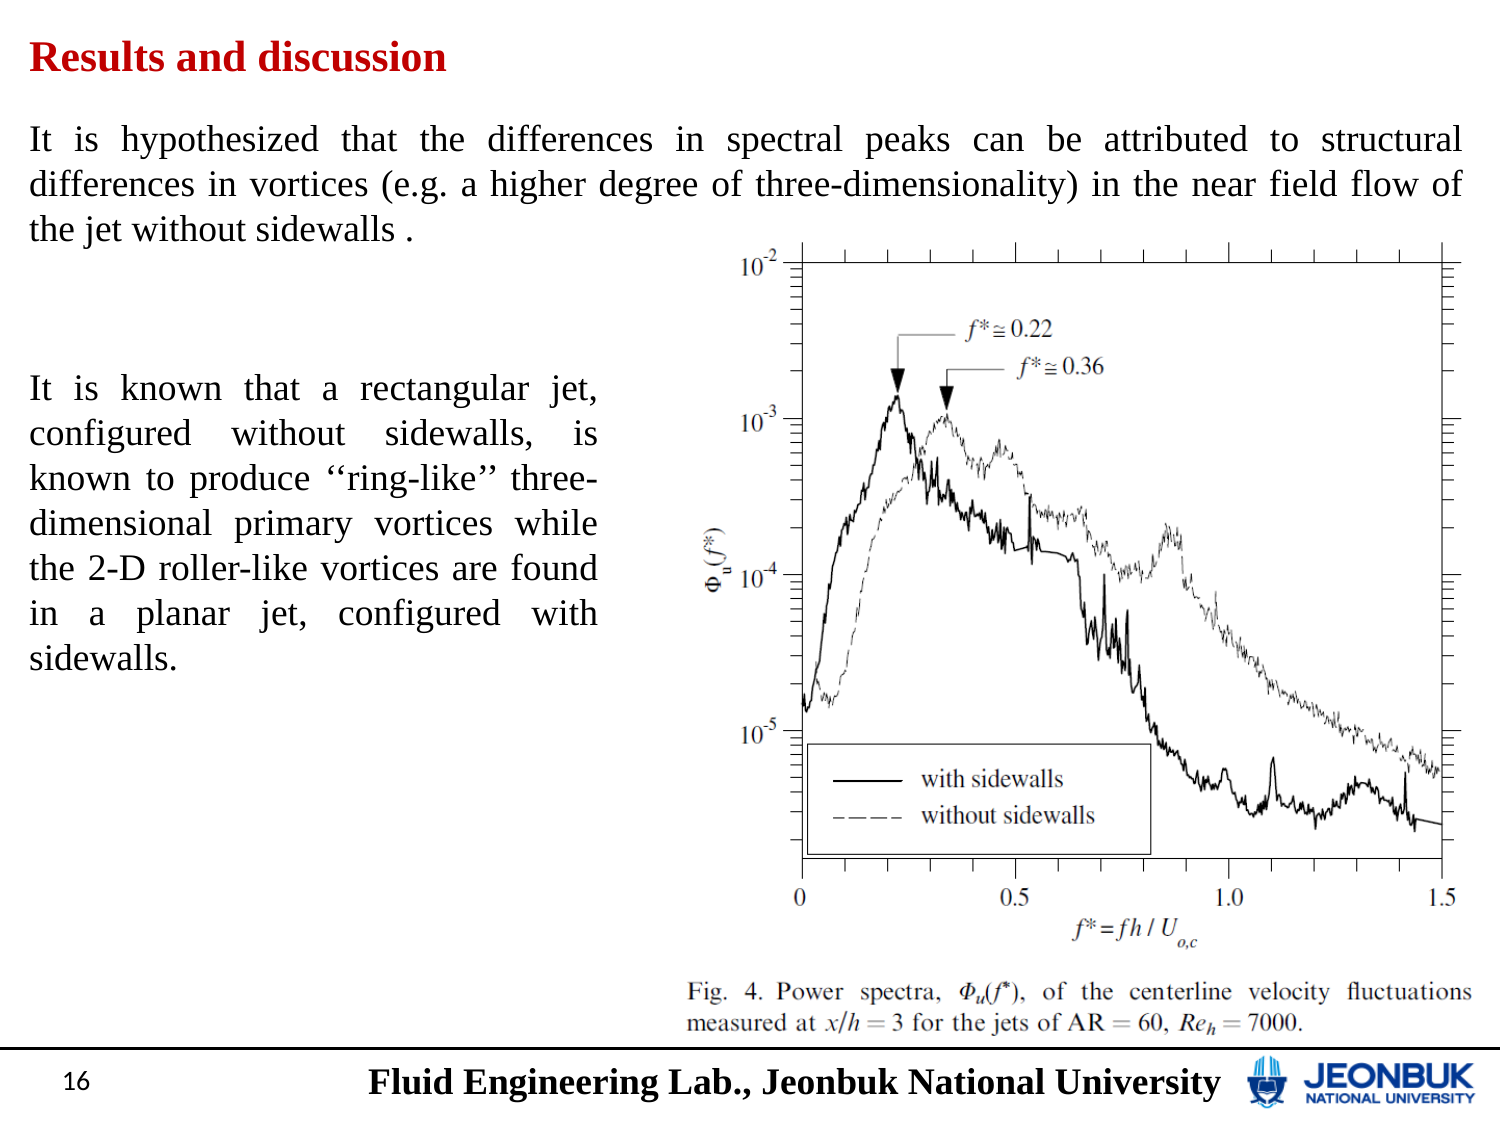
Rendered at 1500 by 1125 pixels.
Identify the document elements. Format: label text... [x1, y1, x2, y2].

picture [676, 234, 1480, 1040]
text_box It is hypothesized that the differences in spectral peaks can be attributed to structural differences in vortices (e.g. a higher degree of three-dimensionality) in the near field flow of the jet without sidewalls . [14, 107, 1480, 257]
text_box It is known that a rectangular jet, configured without sidewalls, is known to produce ‘‘ring-like’’ three-dimensional primary vortices while the 2-D roller-like vortices are found in a planar jet, configured with sidewalls. [14, 355, 614, 686]
picture [1237, 1049, 1486, 1119]
footer Fluid Engineering Lab., Jeonbuk National University [352, 1054, 1237, 1105]
text_box Results and discussion [14, 20, 536, 88]
slide_number 16 [14, 1057, 106, 1103]
